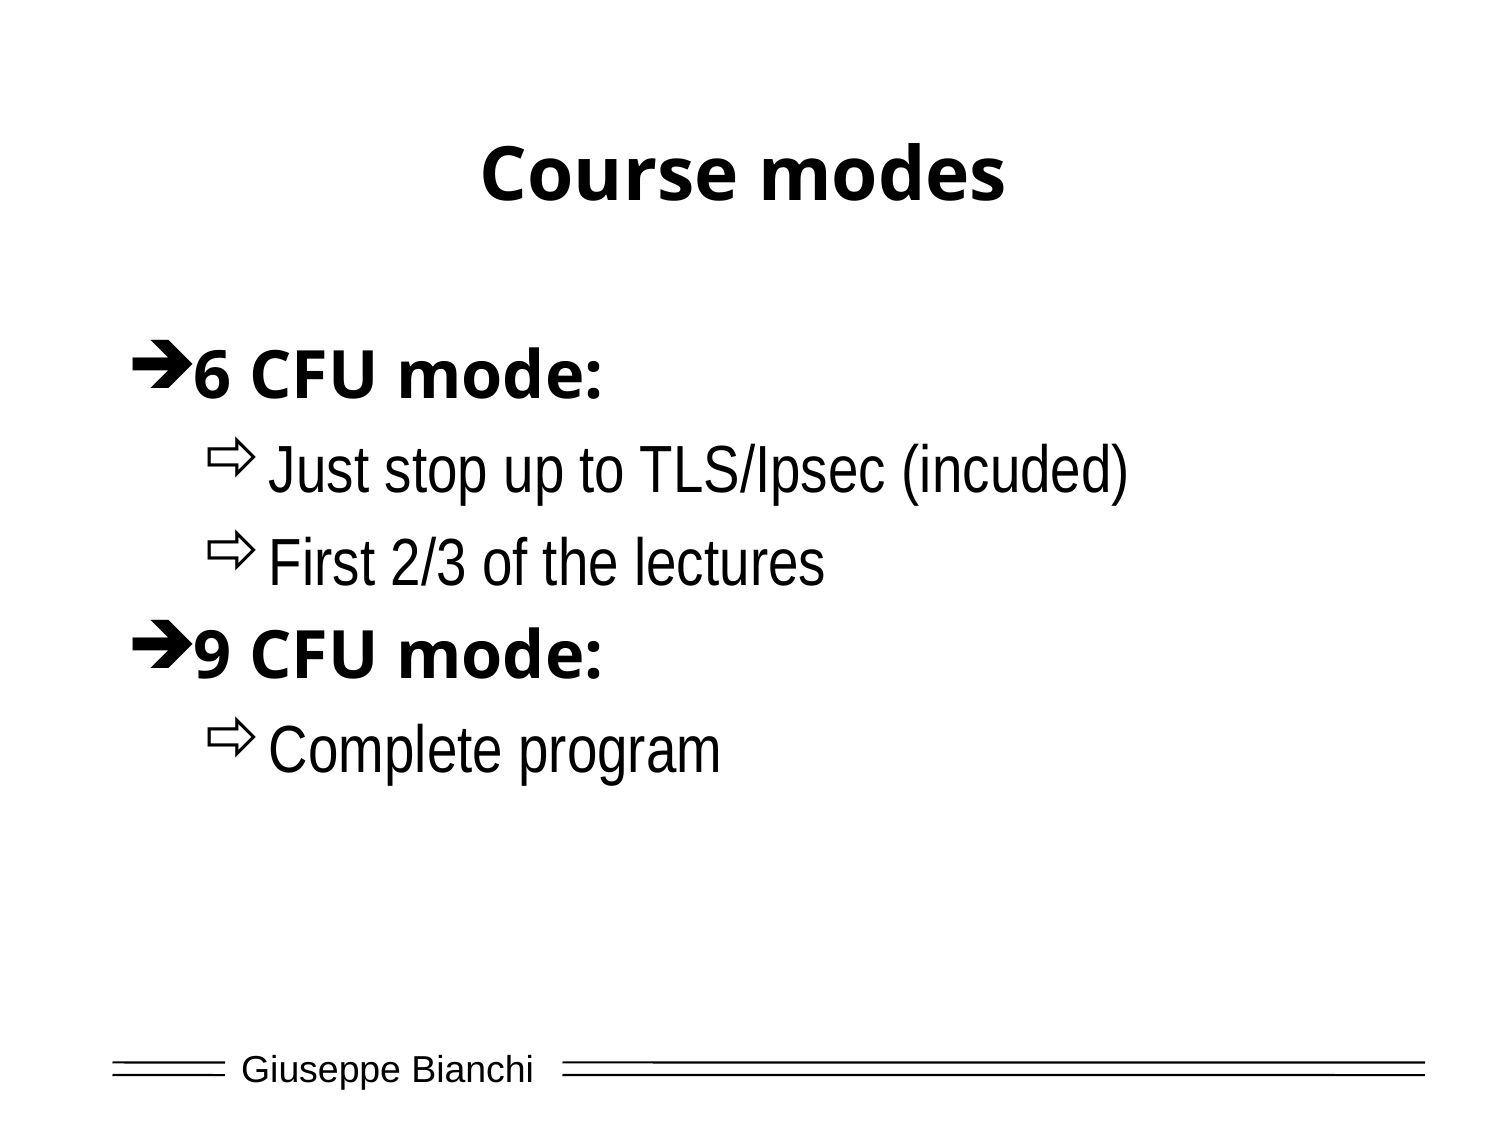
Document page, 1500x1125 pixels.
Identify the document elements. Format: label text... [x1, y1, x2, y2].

title Course modes [112, 77, 1376, 263]
list 6 CFU mode: Just stop up to TLS/Ipsec (incuded) First 2/3 of the lectures 9 CFU mode: Complete program [112, 324, 1375, 1000]
